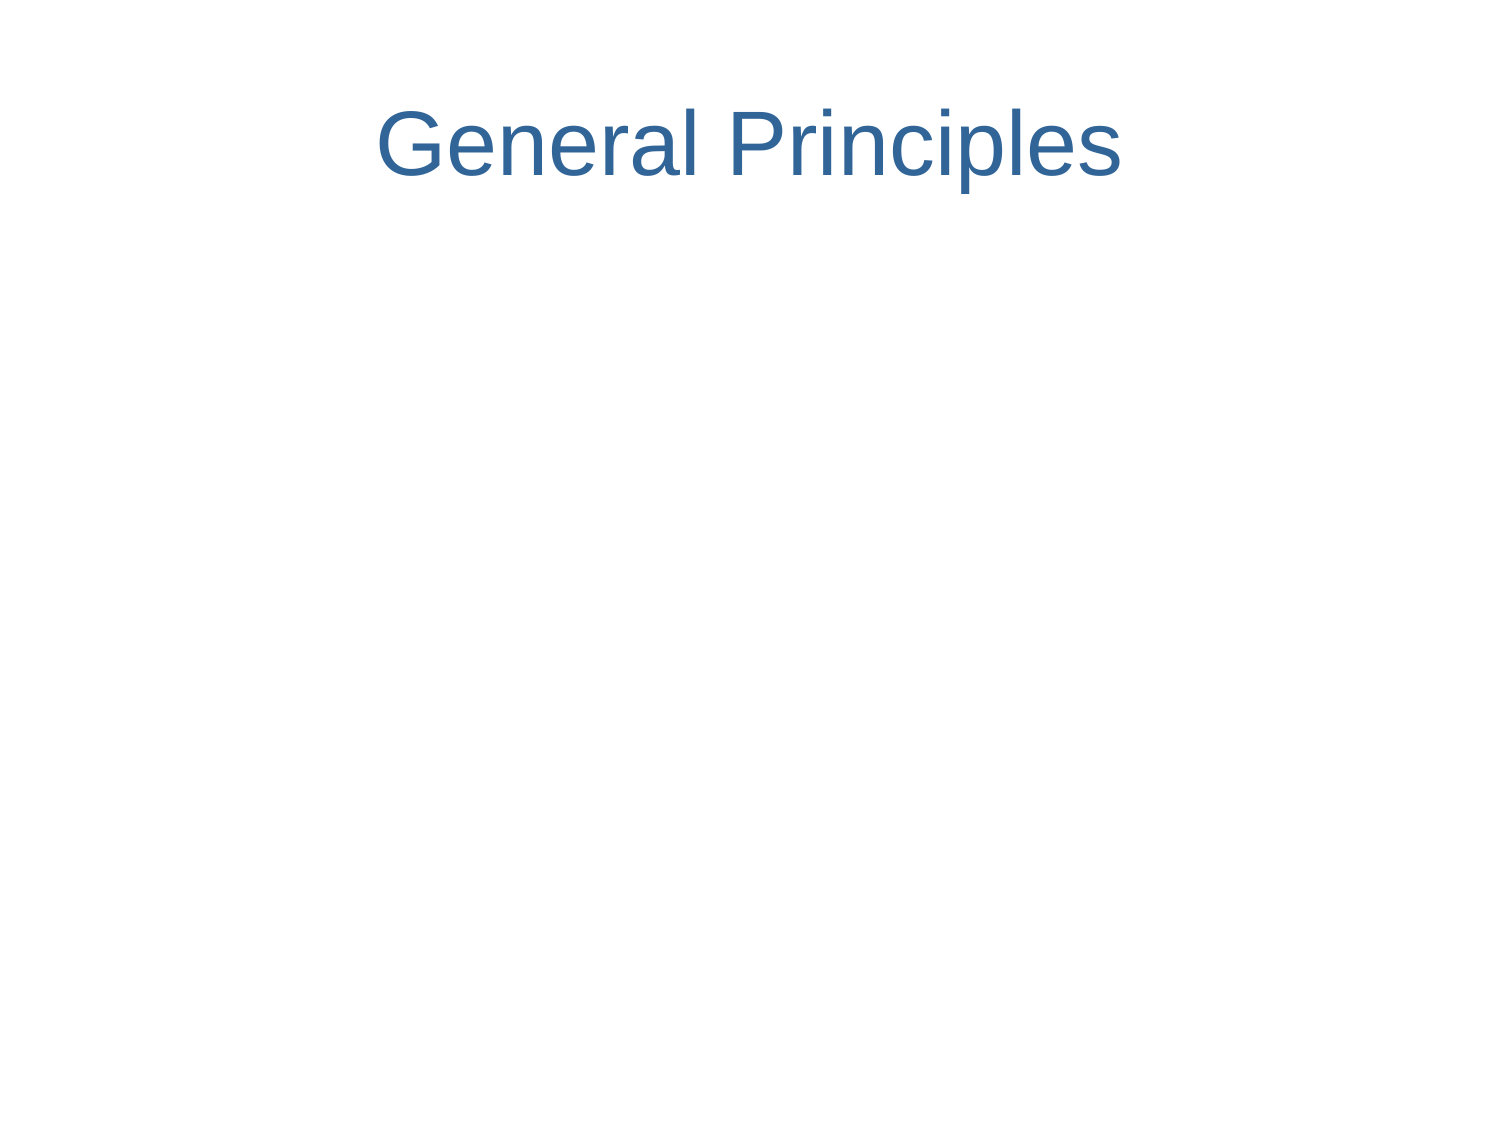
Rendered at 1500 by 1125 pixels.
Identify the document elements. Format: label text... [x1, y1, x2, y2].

title General Principles [75, 45, 1425, 233]
